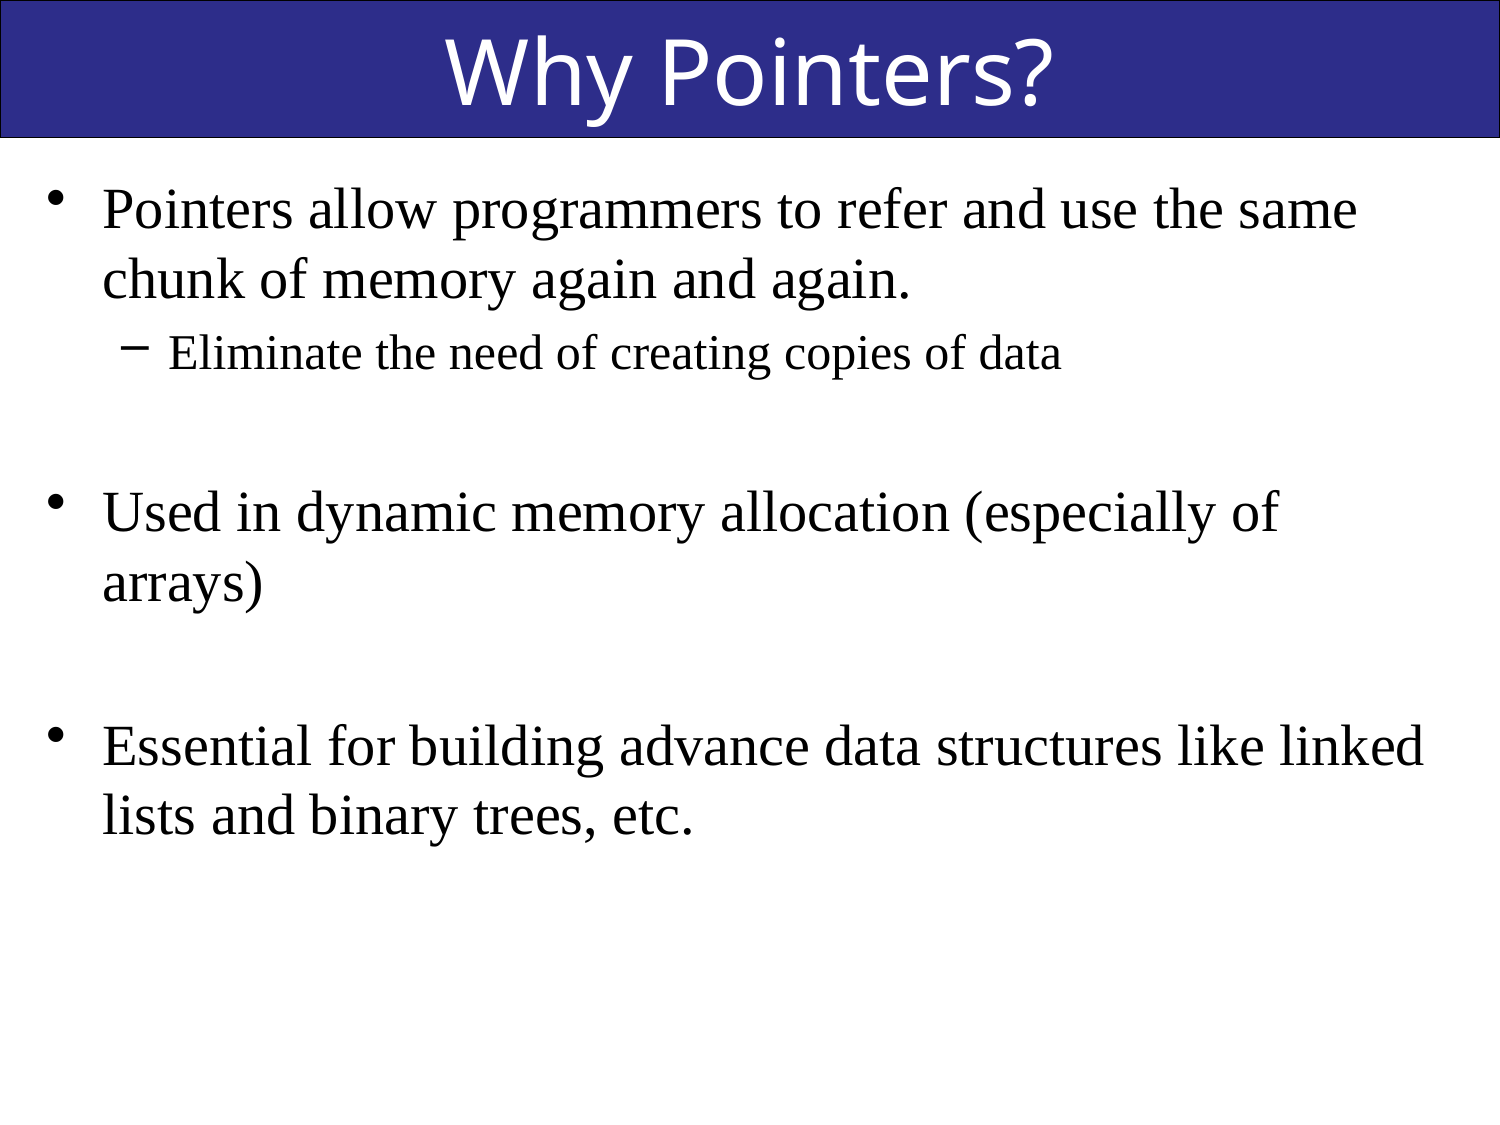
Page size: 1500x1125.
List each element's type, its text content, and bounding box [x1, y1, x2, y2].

title Why Pointers? [0, 0, 1500, 138]
list Pointers allow programmers to refer and use the same chunk of memory again and again. Eliminate the need of creating copies of data Used in dynamic memory allocation (especially of arrays) Essential for building advance data structures like linked lists and binary trees, etc. [31, 162, 1469, 1088]
